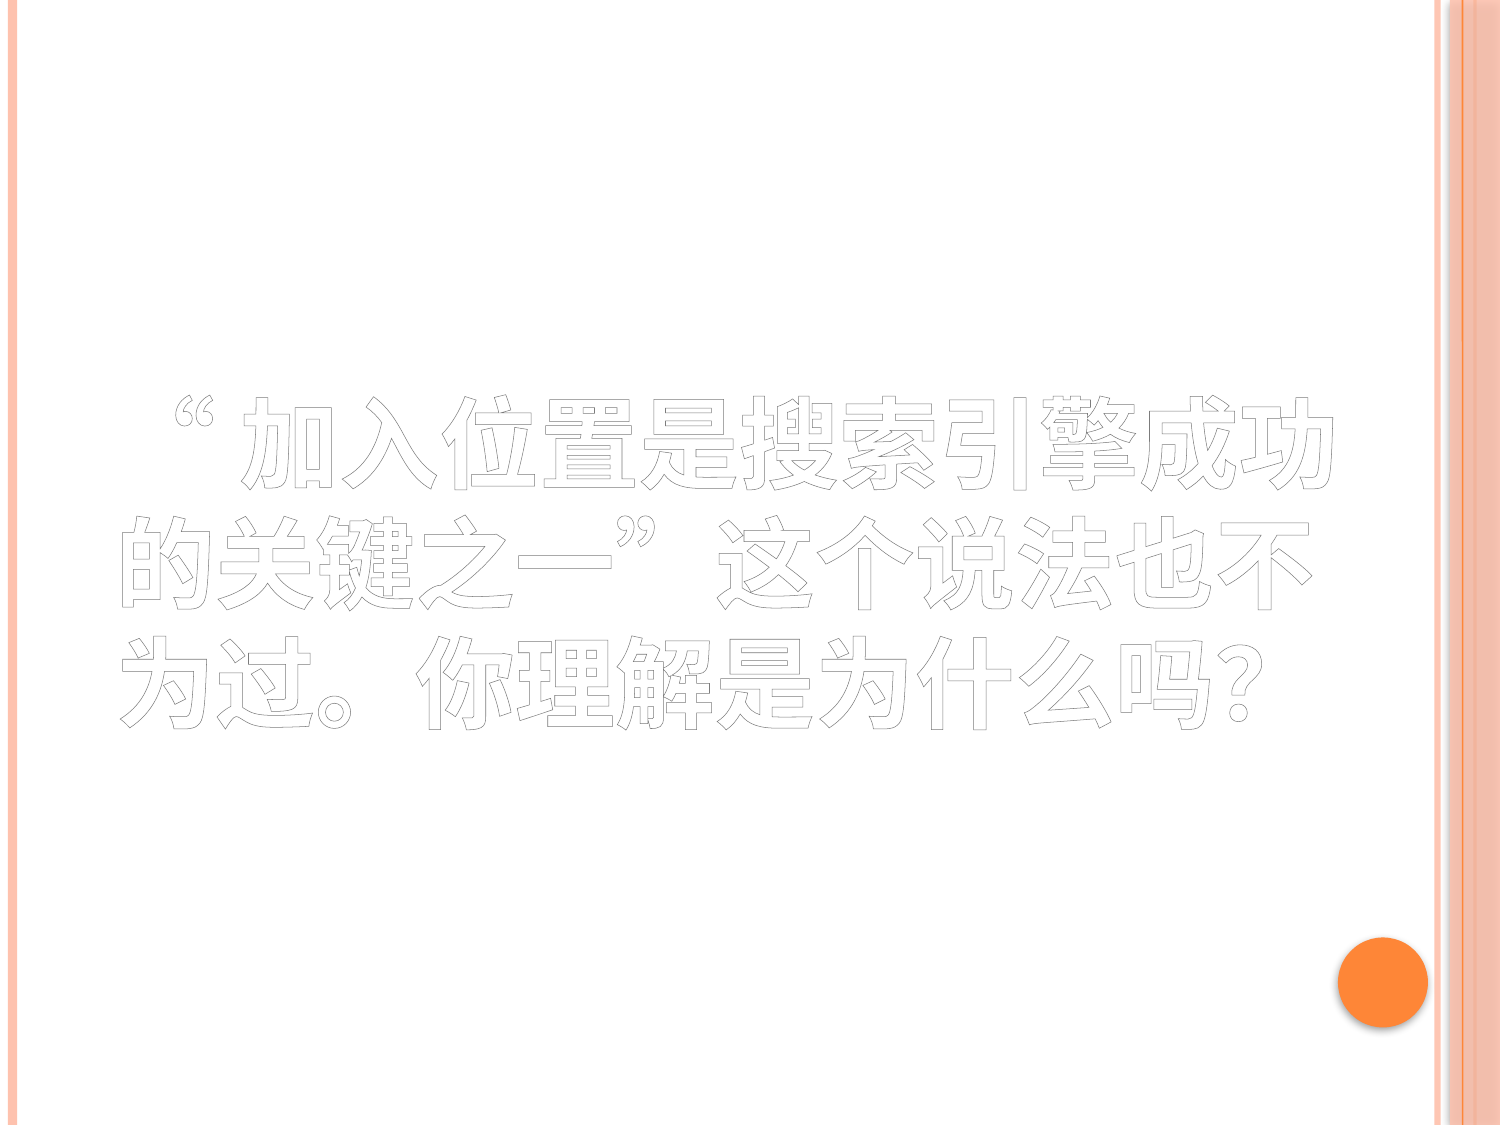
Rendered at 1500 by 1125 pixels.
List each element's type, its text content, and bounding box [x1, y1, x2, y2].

text_box “加入位置是搜索引擎成功的关键之一”这个说法也不为过。你理解是为什么吗？ [100, 373, 1412, 749]
